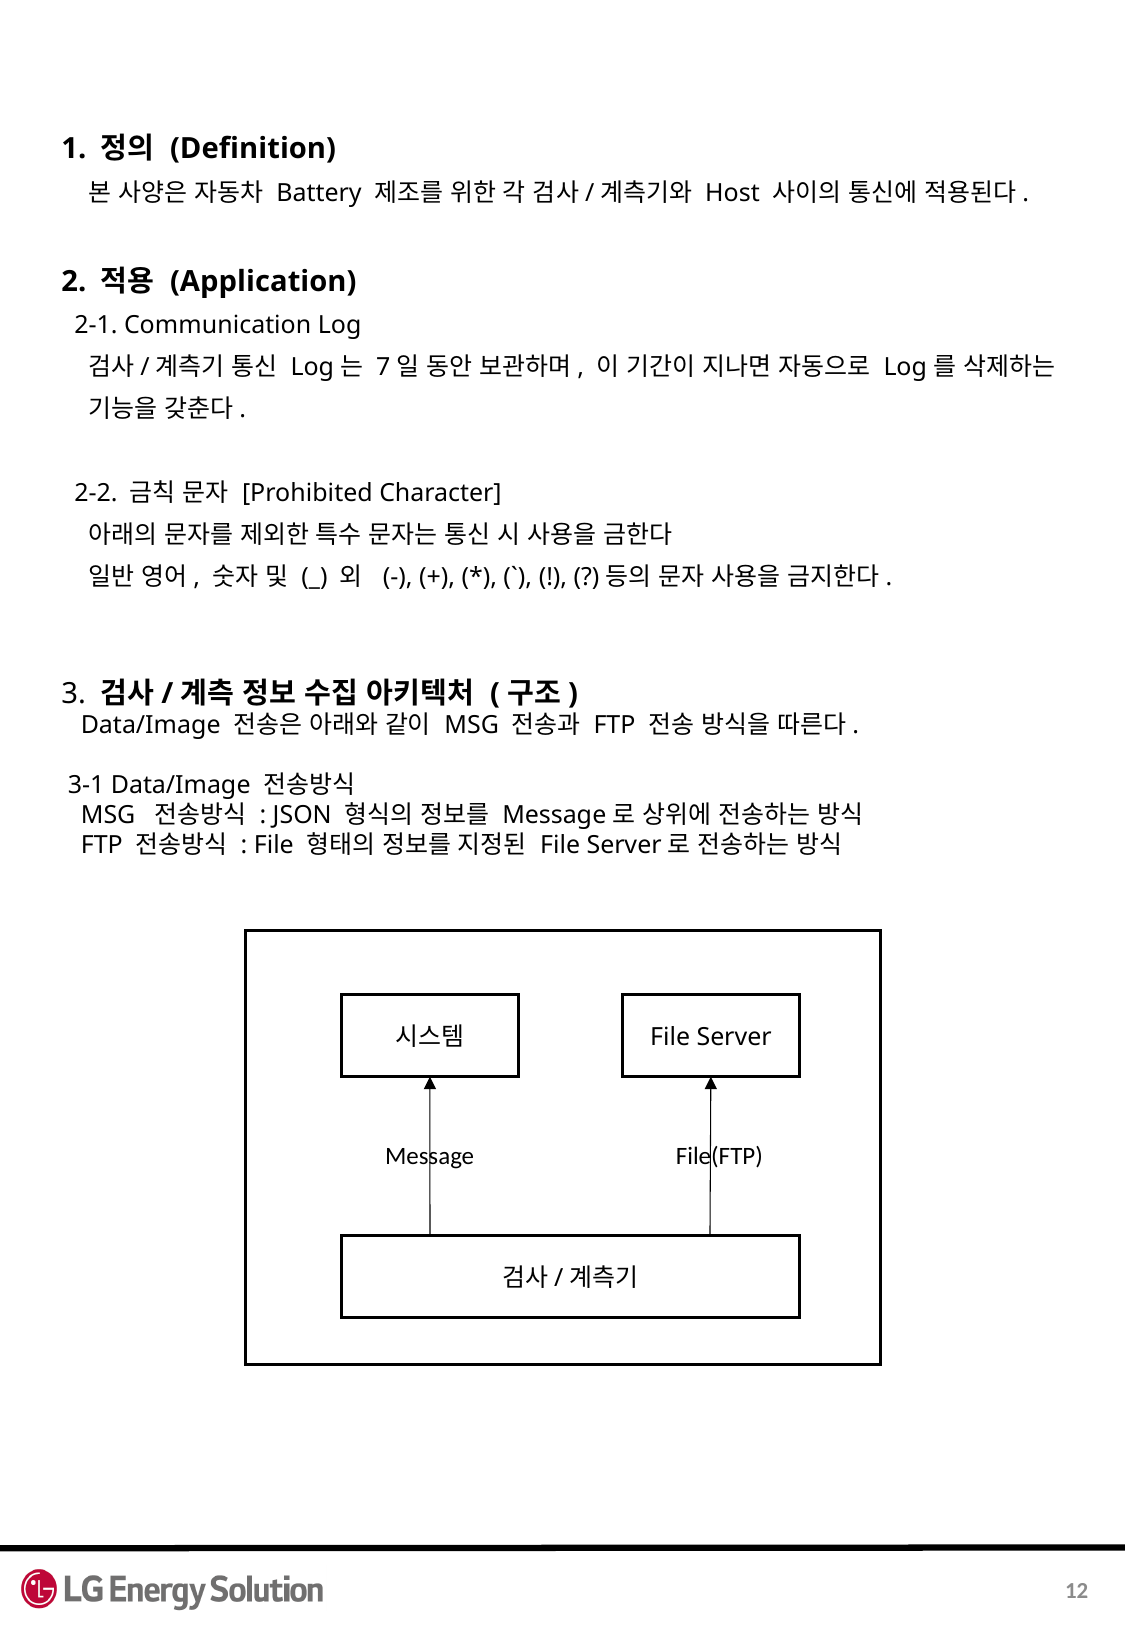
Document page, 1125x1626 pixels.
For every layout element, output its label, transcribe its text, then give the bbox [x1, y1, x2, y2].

slide_number 12 [927, 1568, 1104, 1611]
text_box [245, 929, 881, 1365]
text_box 검사/계측기 [340, 1234, 800, 1318]
picture [18, 1565, 327, 1611]
text_box 1. 정의 (Definition) 본 사양은 자동차 Battery 제조를 위한 각 검사/계측기와 Host 사이의 통신에 적용된다. 2. 적용 (Application) 2-1. Communication Log 검사/계측기 통신 Log는 7일 동안 보관하며, 이 기간이 지나면 자동으로 Log를 삭제하는 기능을 갖춘다. 2-2. 금칙 문자 [Prohibited Character] 아래의 문자를 제외한 특수 문자는 통신 시 사용을 금한다 일반 영어, 숫자 및 (_) 외 (-), (+), (*), (`), (!), (?)등의 문자 사용을 금지한다. 3. 검사/계측 정보 수집 아키텍처 (구조) Data/Image 전송은 아래와 같이 MSG 전송과 FTP 전송 방식을 따른다. 3-1 Data/Image 전송방식 MSG 전송방식 : JSON 형식의 정보를 Message로 상위에 전송하는 방식 FTP 전송방식 : File 형태의 정보를 지정된 File Server로 전송하는 방식 [61, 115, 1065, 868]
